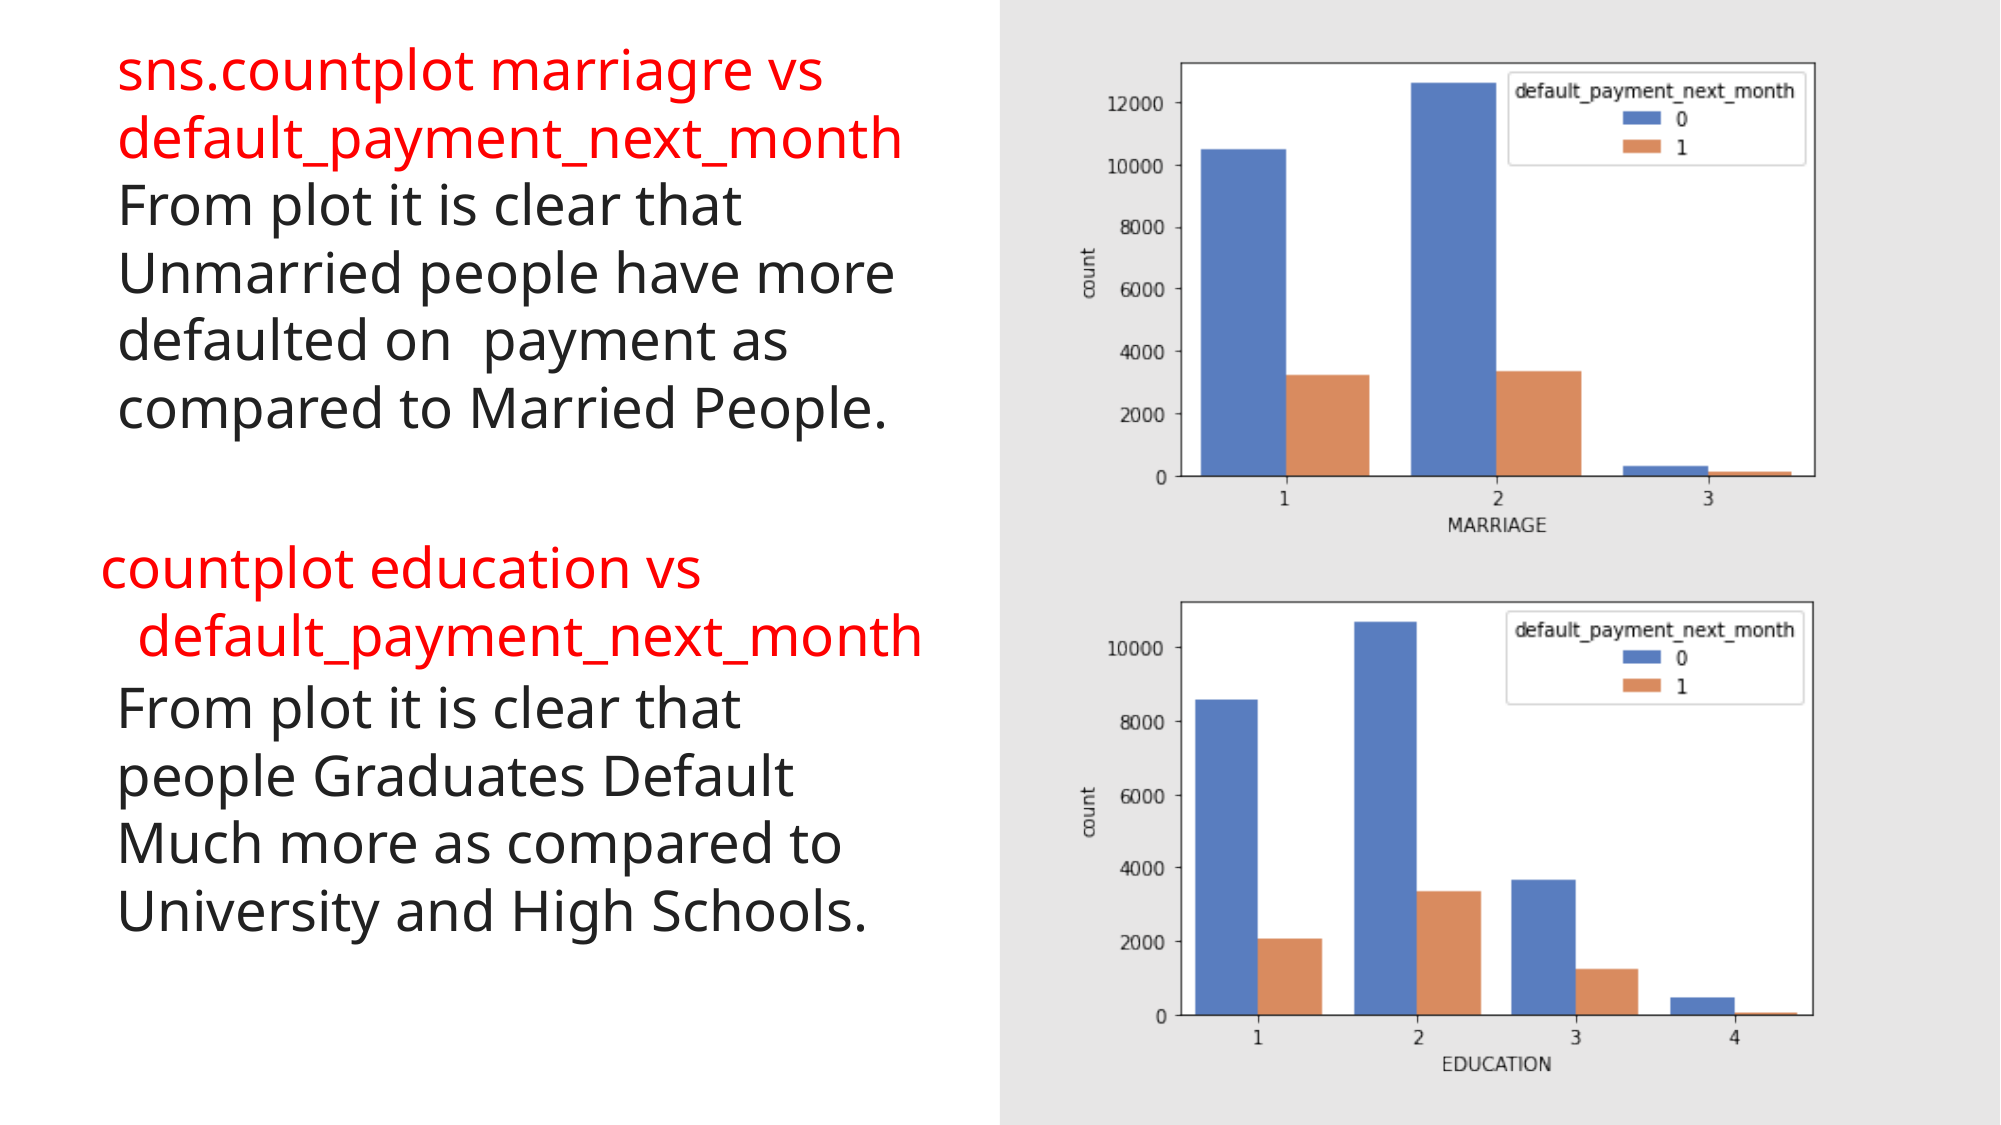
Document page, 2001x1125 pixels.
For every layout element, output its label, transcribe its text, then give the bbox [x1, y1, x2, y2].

title sns.countplot marriagre vs default_payment_next_month From plot it is clear that Unmarried people have more defaulted on payment as compared to Married People. [97, 113, 982, 600]
picture [1067, 51, 1826, 548]
picture [1067, 590, 1826, 1087]
subtitle countplot education vs default_payment_next_month [80, 512, 966, 1103]
text_box From plot it is clear that people Graduates Default Much more as compared to University and High Schools. [96, 595, 924, 953]
